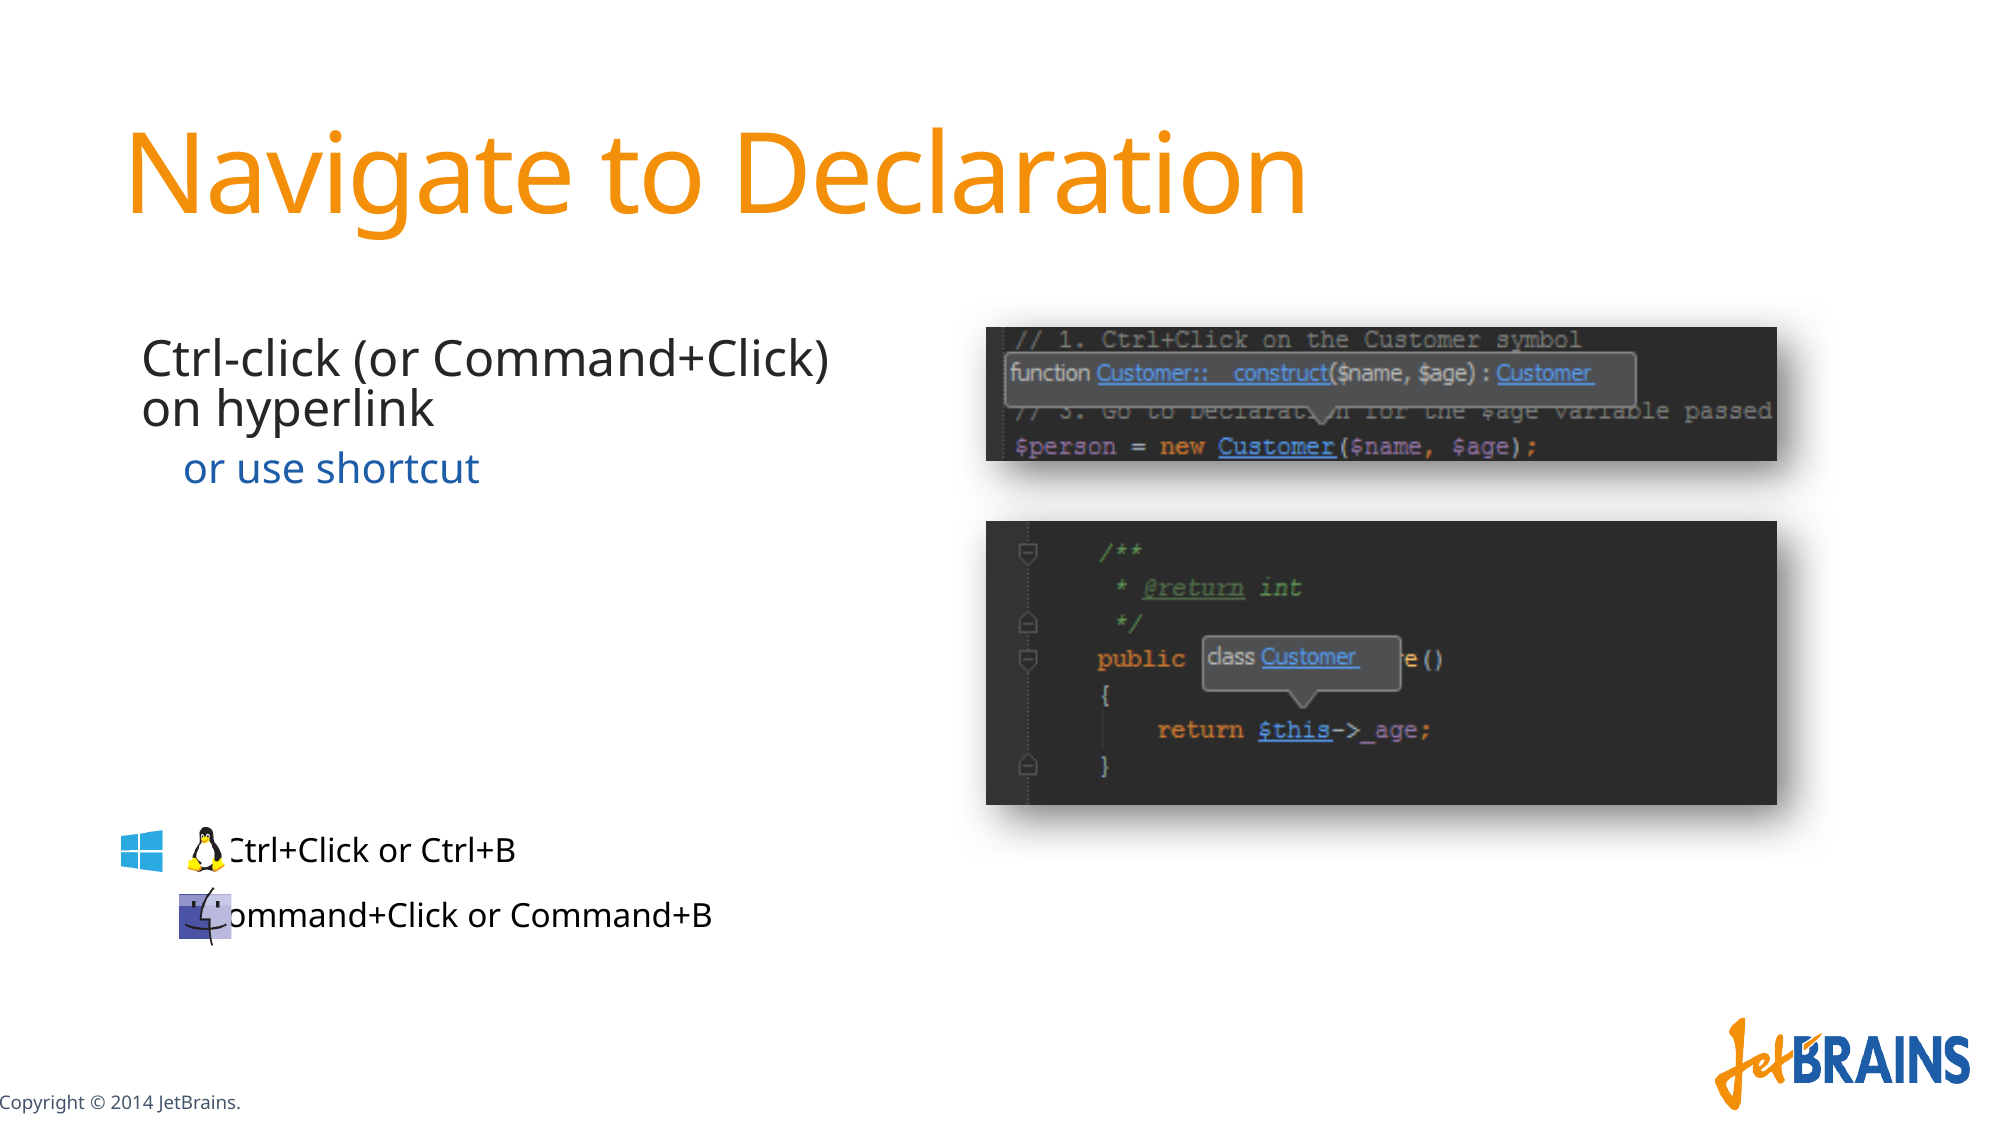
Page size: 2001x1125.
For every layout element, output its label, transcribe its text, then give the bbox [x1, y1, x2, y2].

title Navigate to Declaration [107, 55, 1875, 304]
list Ctrl-click (or Command+Click) on hyperlink or use shortcut [111, 327, 876, 946]
text_box Ctrl+Click or Ctrl+B [232, 821, 532, 877]
picture [985, 521, 1777, 805]
picture [120, 818, 232, 946]
picture [1715, 1014, 1972, 1113]
text_box Command+Click or Command+B [232, 887, 729, 942]
picture [985, 327, 1777, 462]
